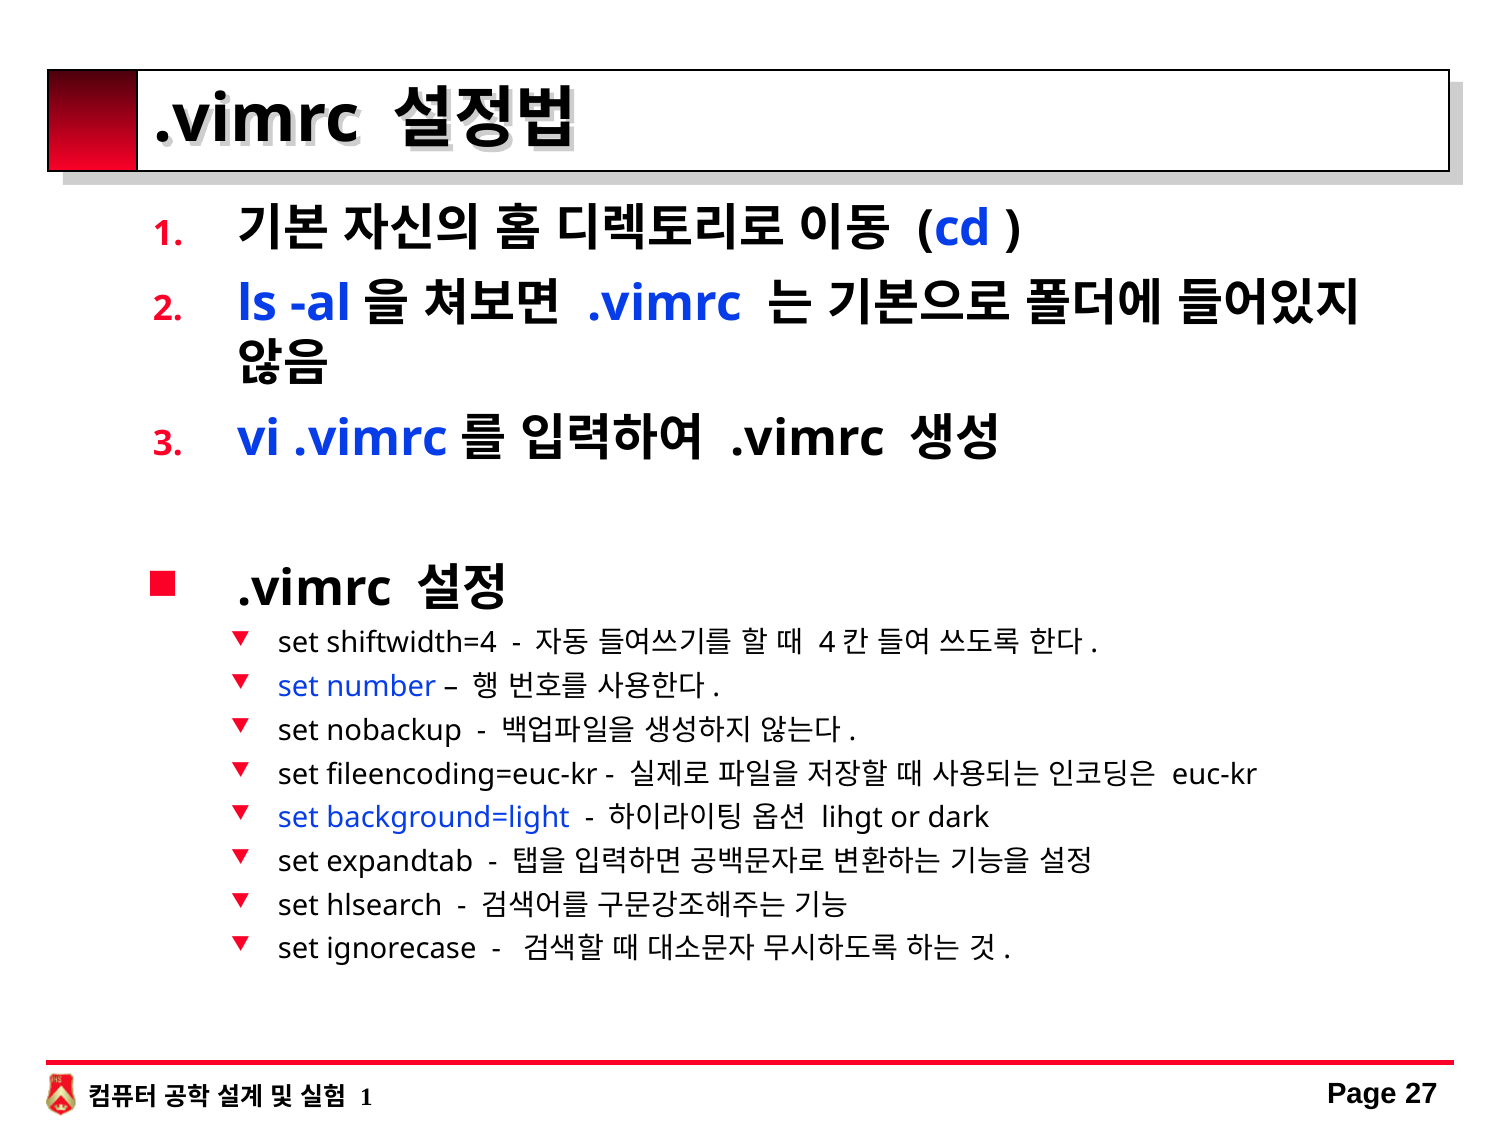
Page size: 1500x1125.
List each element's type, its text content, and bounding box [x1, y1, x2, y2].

picture [44, 1068, 80, 1119]
slide_number Page 27 [1301, 1066, 1464, 1117]
title .vimrc 설정법 [138, 65, 1455, 179]
list 기본 자신의 홈 디렉토리로 이동 (cd ) ls -al을 쳐보면 .vimrc 는 기본으로 폴더에 들어있지 않음 vi .vimrc를 입력하여 .vimrc 생성 .vimrc 설정 set shiftwidth=4 - 자동 들여쓰기를 할 때 4칸 들여 쓰도록 한다. set number – 행 번호를 사용한다. set nobackup - 백업파일을 생성하지 않는다. set fileencoding=euc-kr - 실제로 파일을 저장할 때 사용되는 인코딩은 euc-kr set background=light - 하이라이팅 옵션 lihgt or dark set expandtab - 탭을 입력하면 공백문자로 변환하는 기능을 설정 set hlsearch - 검색어를 구문강조해주는 기능 set ignorecase - 검색할 때 대소문자 무시하도록 하는 것. [137, 187, 1454, 1044]
